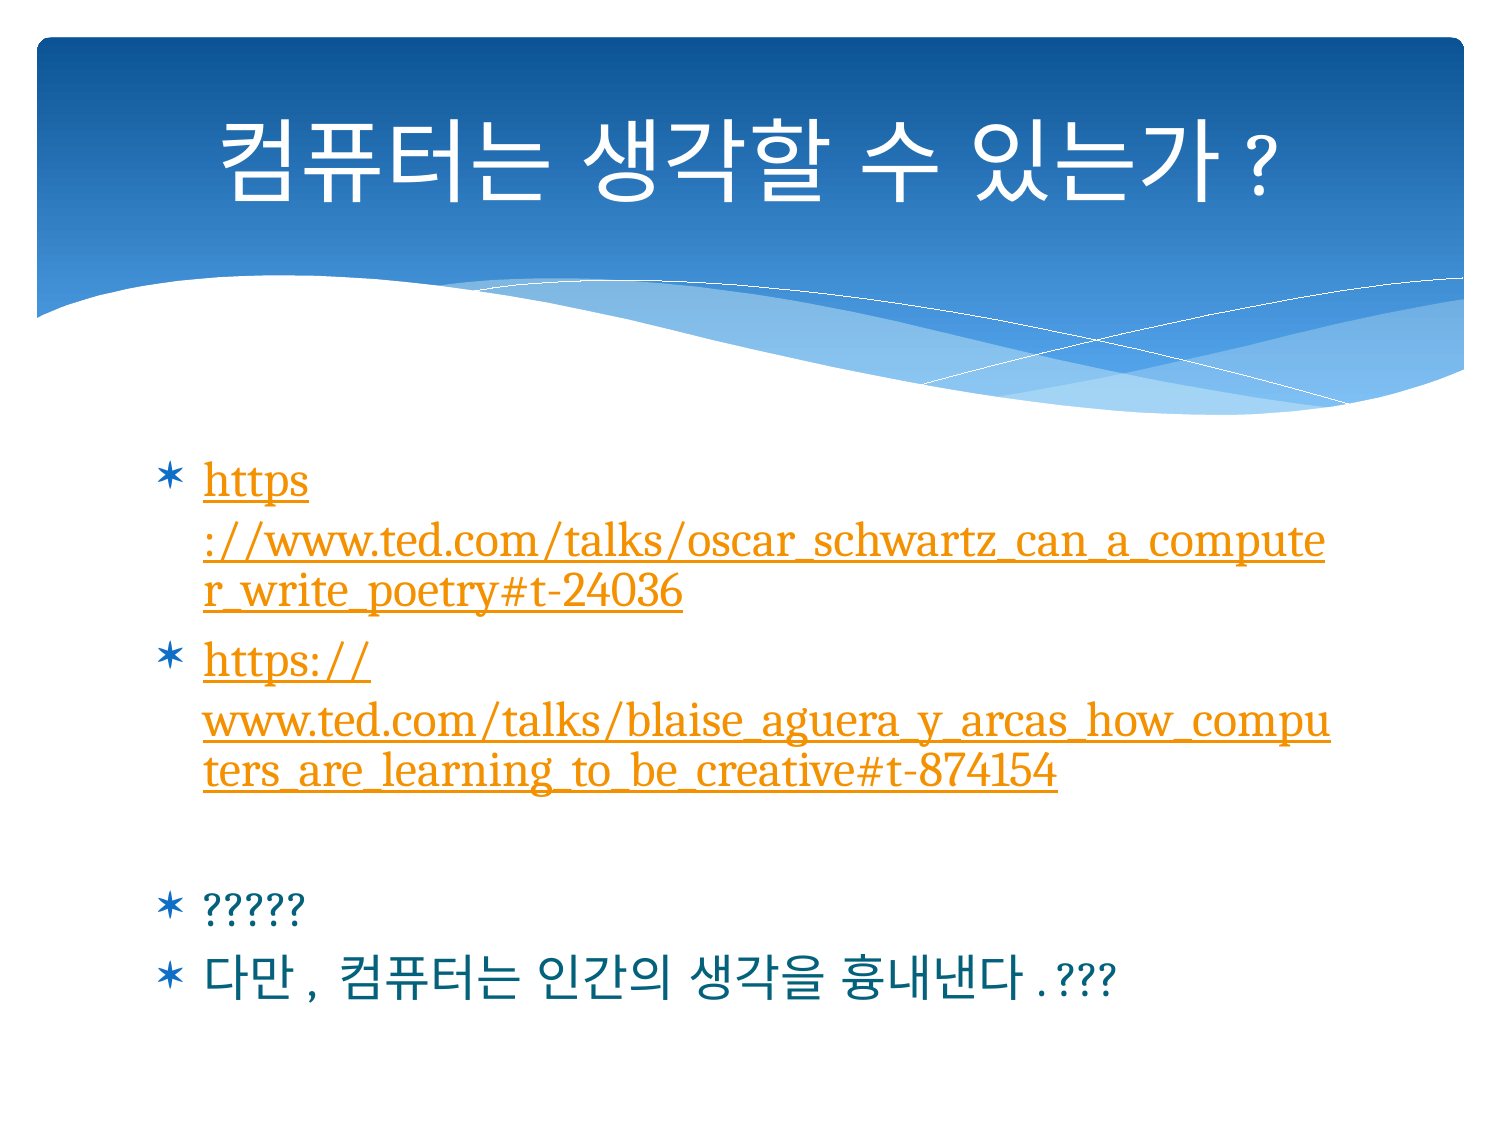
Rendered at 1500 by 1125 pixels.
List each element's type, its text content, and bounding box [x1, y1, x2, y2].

list https://www.ted.com/talks/oscar_schwartz_can_a_computer_write_poetry#t-24036 https://www.ted.com/talks/blaise_aguera_y_arcas_how_computers_are_learning_to_be_creative#t-874154 ????? 다만, 컴퓨터는 인간의 생각을 흉내낸다. ??? [143, 438, 1359, 1005]
title 컴퓨터는 생각할 수 있는가? [75, 55, 1425, 261]
